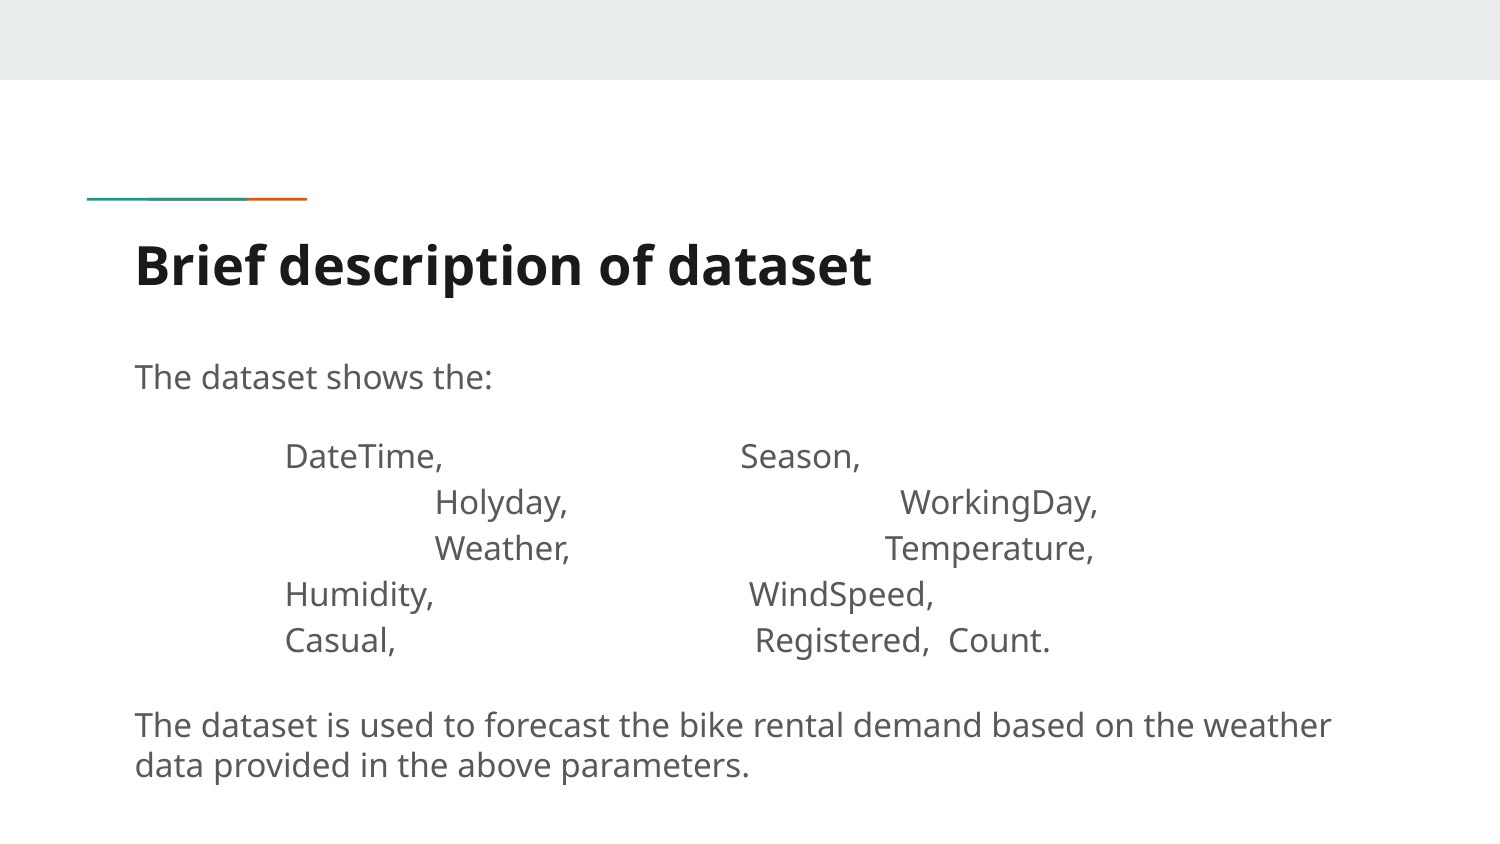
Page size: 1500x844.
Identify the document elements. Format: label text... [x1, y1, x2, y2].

title Brief description of dataset [119, 216, 1381, 305]
list The dataset shows the: DateTime, Season, Holyday, WorkingDay, Weather, Temperature, Humidity, WindSpeed, Casual, Registered, Count. The dataset is used to forecast the bike rental demand based on the weather data provided in the above parameters. [119, 341, 1381, 787]
